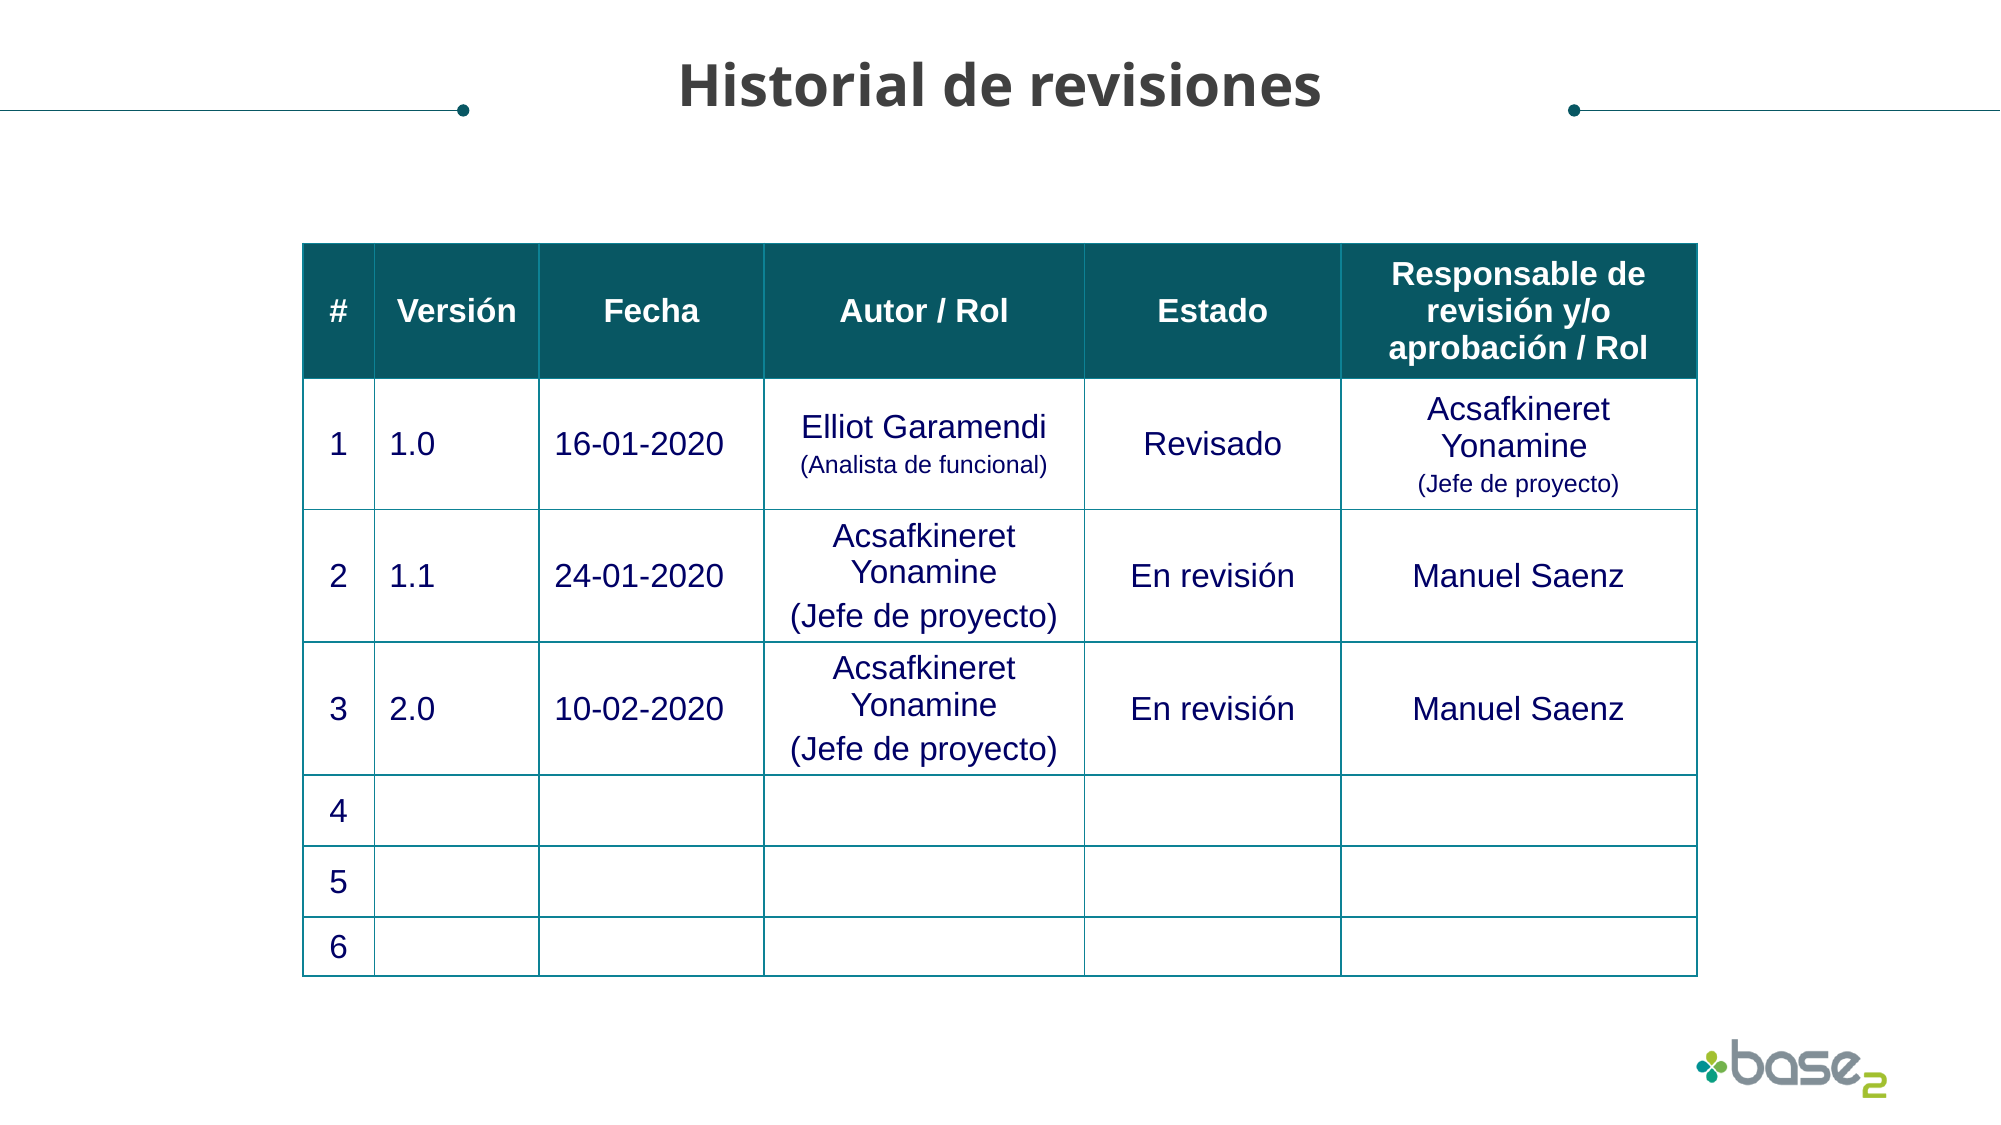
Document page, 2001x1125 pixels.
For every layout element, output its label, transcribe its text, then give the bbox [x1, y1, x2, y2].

table_cell 24-01-2020 [540, 510, 763, 641]
table_cell Manuel Saenz [1342, 643, 1696, 774]
table_cell [1342, 918, 1696, 975]
table_cell [765, 776, 1084, 845]
table_cell [765, 847, 1084, 916]
table_cell 1.1 [375, 510, 538, 641]
table_cell 1.0 [375, 379, 538, 509]
table_cell [540, 776, 763, 845]
table_cell [1085, 776, 1340, 845]
table_cell [1342, 847, 1696, 916]
table_header Versión [375, 244, 538, 378]
table_cell [375, 776, 538, 845]
table_cell [1342, 776, 1696, 845]
table_cell En revisión [1085, 510, 1340, 641]
table_cell 10-02-2020 [540, 643, 763, 774]
table_cell [1085, 847, 1340, 916]
table_cell Manuel Saenz [1342, 510, 1696, 641]
table_cell [765, 918, 1084, 975]
table_cell [1085, 918, 1340, 975]
table_cell 4 [304, 776, 374, 845]
table_cell Elliot Garamendi (Analista de funcional) [765, 379, 1084, 509]
table_cell [540, 847, 763, 916]
table_cell 16-01-2020 [540, 379, 763, 509]
table_cell 2 [304, 510, 374, 641]
picture [1696, 1039, 1887, 1098]
table_header Fecha [540, 244, 763, 378]
table_cell [375, 918, 538, 975]
table_cell Revisado [1085, 379, 1340, 509]
table_cell Acsafkineret Yonamine (Jefe de proyecto) [1342, 379, 1696, 509]
table_header # [304, 244, 374, 378]
table_cell 2.0 [375, 643, 538, 774]
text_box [0, 55, 2000, 120]
table_cell 3 [304, 643, 374, 774]
table_cell [540, 918, 763, 975]
table_cell Acsafkineret Yonamine (Jefe de proyecto) [765, 643, 1084, 774]
table_cell 1 [304, 379, 374, 509]
table_header Autor / Rol [765, 244, 1084, 378]
table_cell 5 [304, 847, 374, 916]
table_cell [375, 847, 538, 916]
table_cell Acsafkineret Yonamine (Jefe de proyecto) [765, 510, 1084, 641]
table_header Responsable de revisión y/o aprobación / Rol [1342, 244, 1696, 378]
table_cell 6 [304, 918, 374, 975]
table_header Estado [1085, 244, 1340, 378]
table_cell En revisión [1085, 643, 1340, 774]
